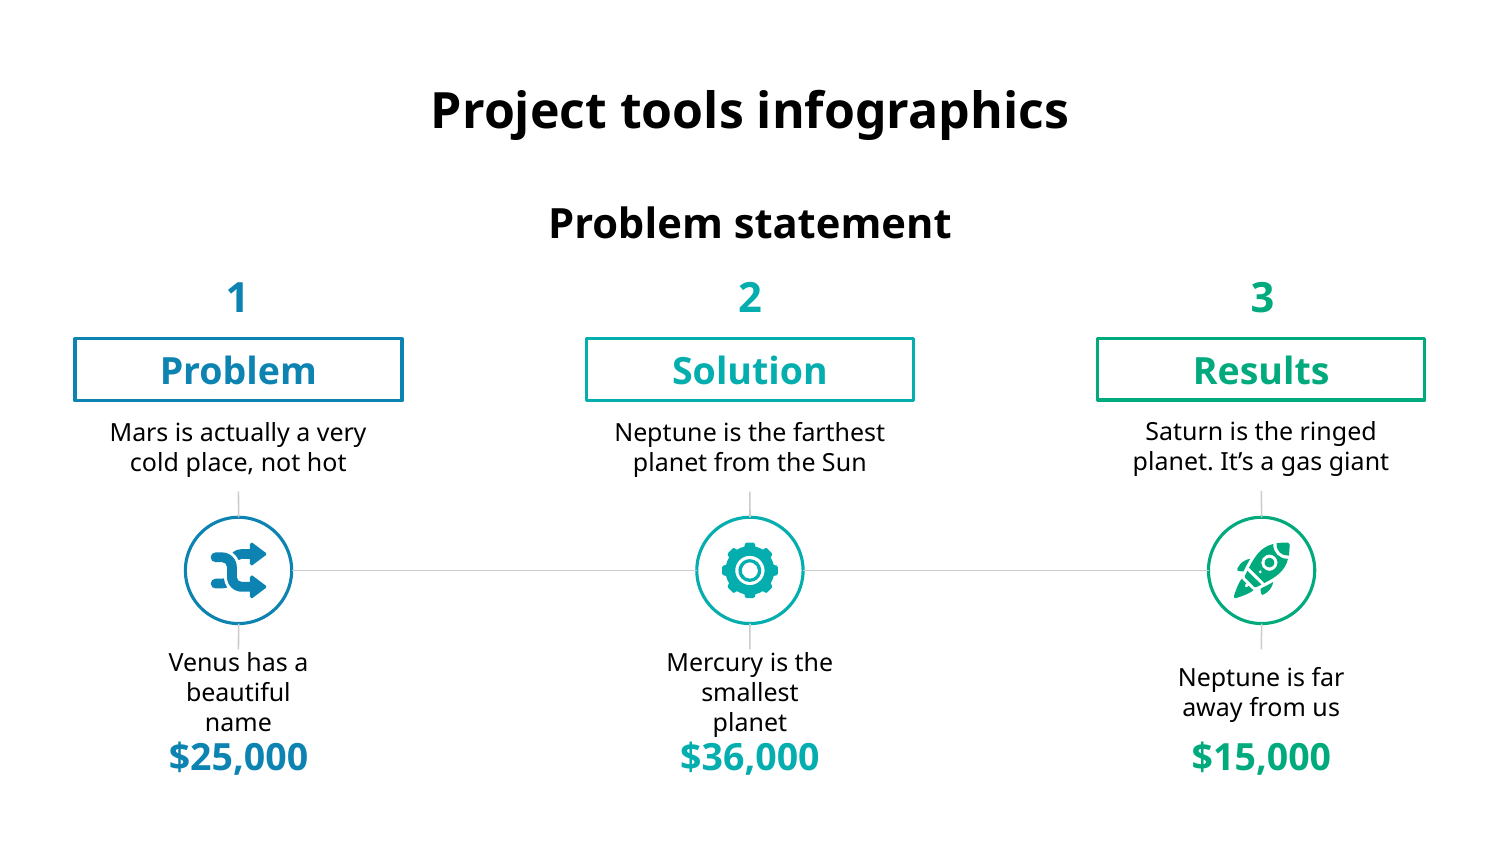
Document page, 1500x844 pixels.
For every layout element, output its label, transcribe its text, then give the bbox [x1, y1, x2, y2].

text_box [586, 658, 914, 777]
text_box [74, 274, 403, 777]
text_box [1233, 542, 1290, 599]
title Project tools infographics [118, 72, 1382, 145]
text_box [721, 542, 779, 599]
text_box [1097, 274, 1426, 777]
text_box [586, 274, 914, 489]
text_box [210, 542, 267, 599]
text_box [185, 490, 1315, 650]
text_box Problem statement [490, 191, 1010, 254]
